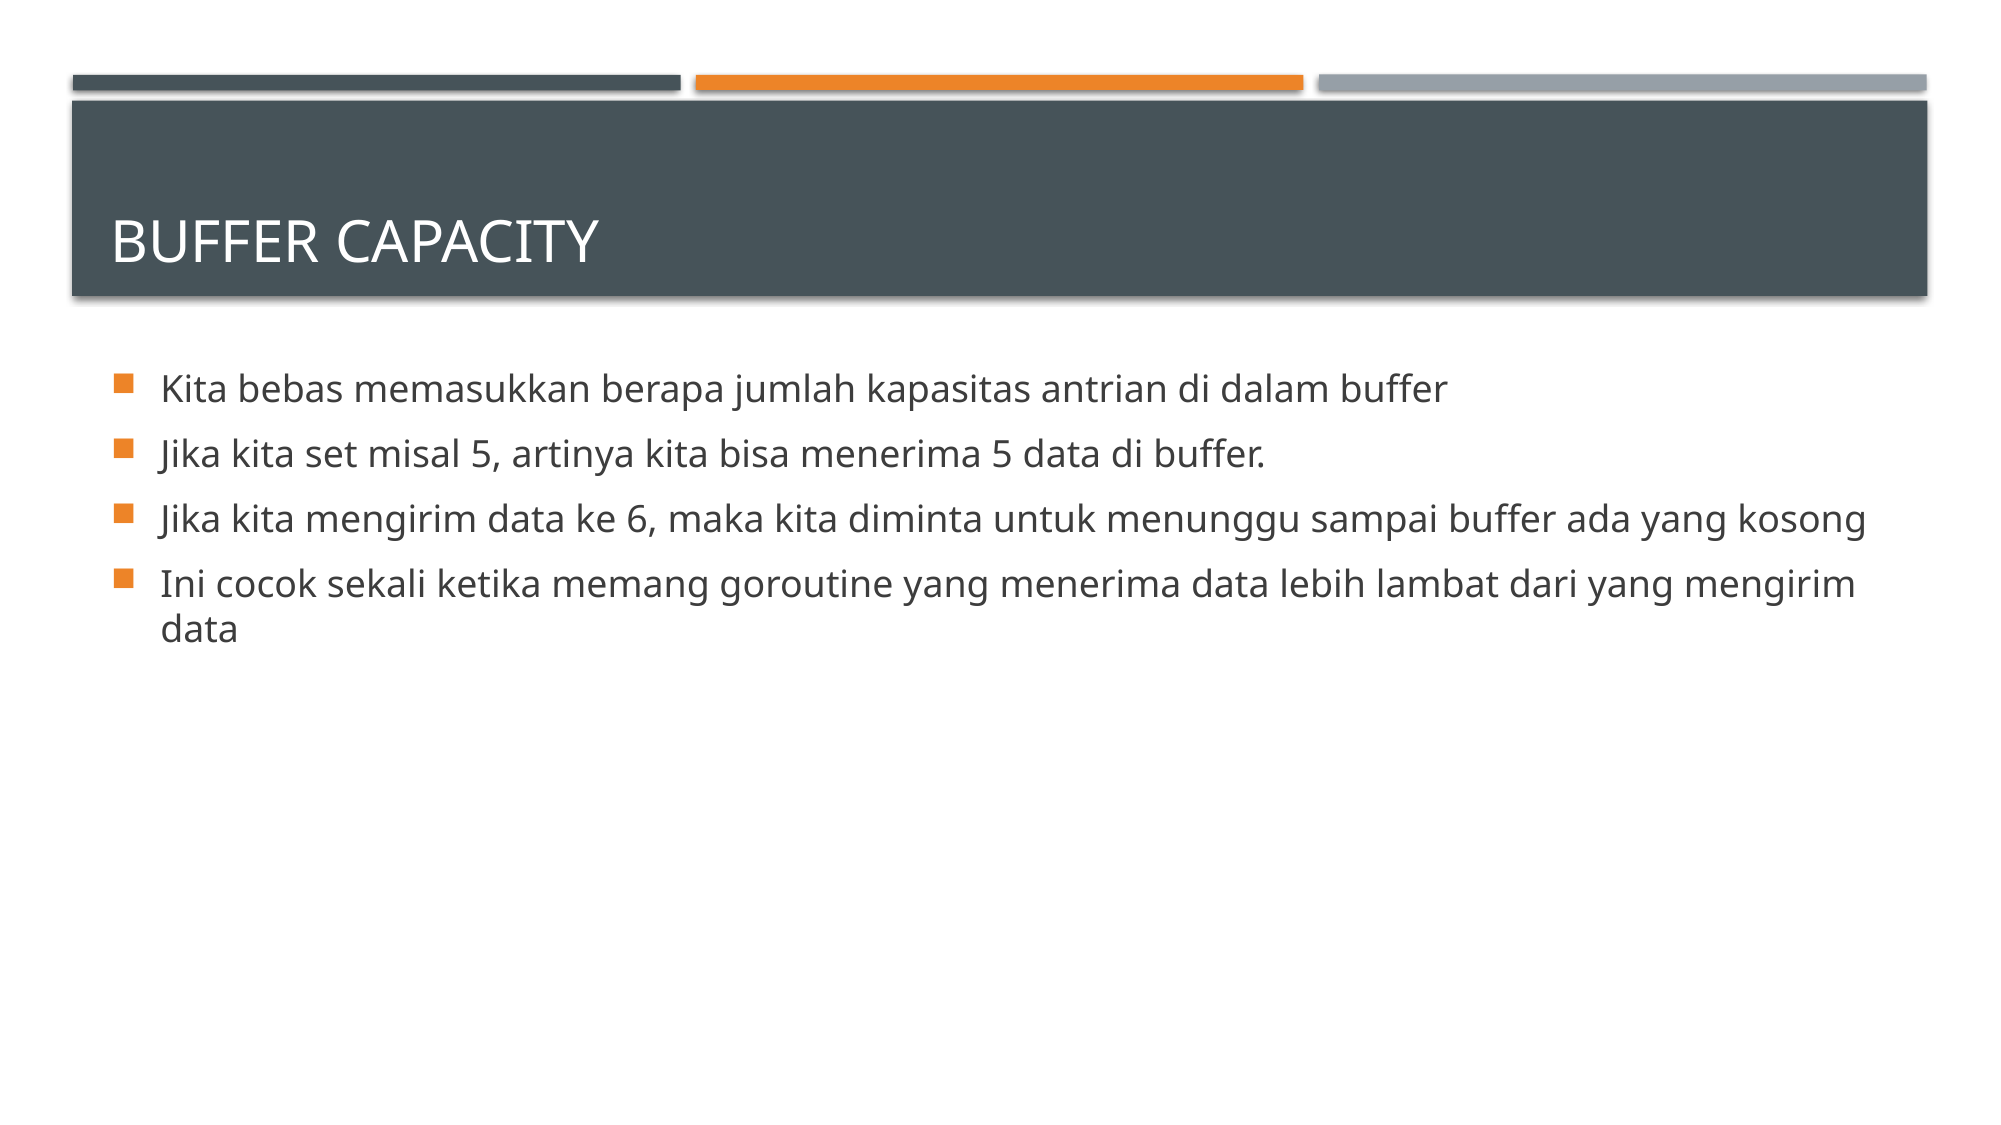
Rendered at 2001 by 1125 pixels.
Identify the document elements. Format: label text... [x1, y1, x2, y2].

list Kita bebas memasukkan berapa jumlah kapasitas antrian di dalam buffer Jika kita set misal 5, artinya kita bisa menerima 5 data di buffer. Jika kita mengirim data ke 6, maka kita diminta untuk menunggu sampai buffer ada yang kosong Ini cocok sekali ketika memang goroutine yang menerima data lebih lambat dari yang mengirim data [95, 357, 1905, 962]
title Buffer Capacity [95, 115, 1905, 282]
